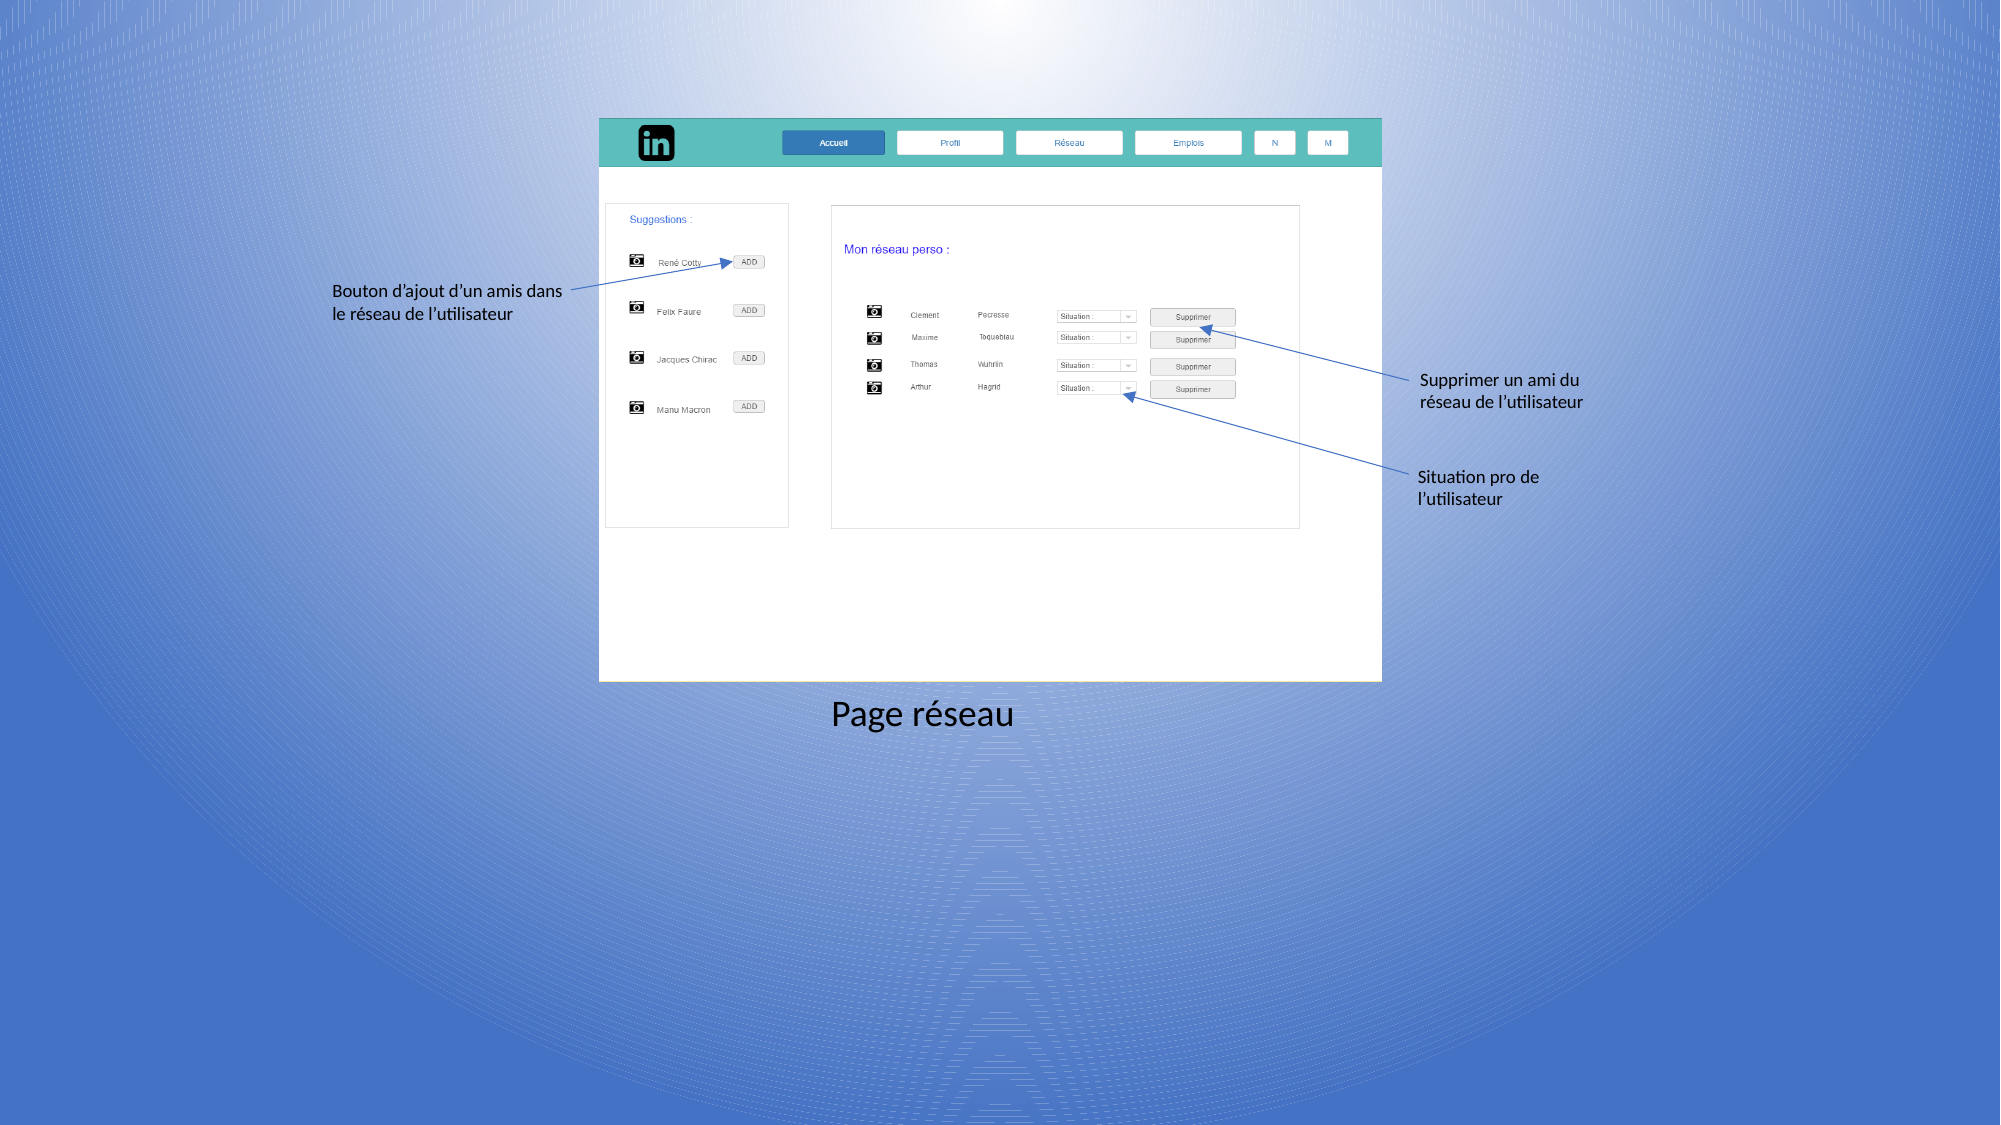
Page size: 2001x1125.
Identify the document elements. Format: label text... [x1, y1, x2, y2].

text_box Page réseau [816, 682, 1030, 742]
text_box Supprimer un ami du réseau de l’utilisateur [1405, 360, 1605, 420]
picture [599, 118, 1382, 682]
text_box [1199, 327, 1410, 381]
text_box Situation pro de l’utilisateur [1403, 457, 1556, 517]
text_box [1122, 393, 1409, 475]
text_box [571, 261, 733, 290]
text_box Bouton d’ajout d’un amis dans le réseau de l’utilisateur [317, 271, 586, 332]
